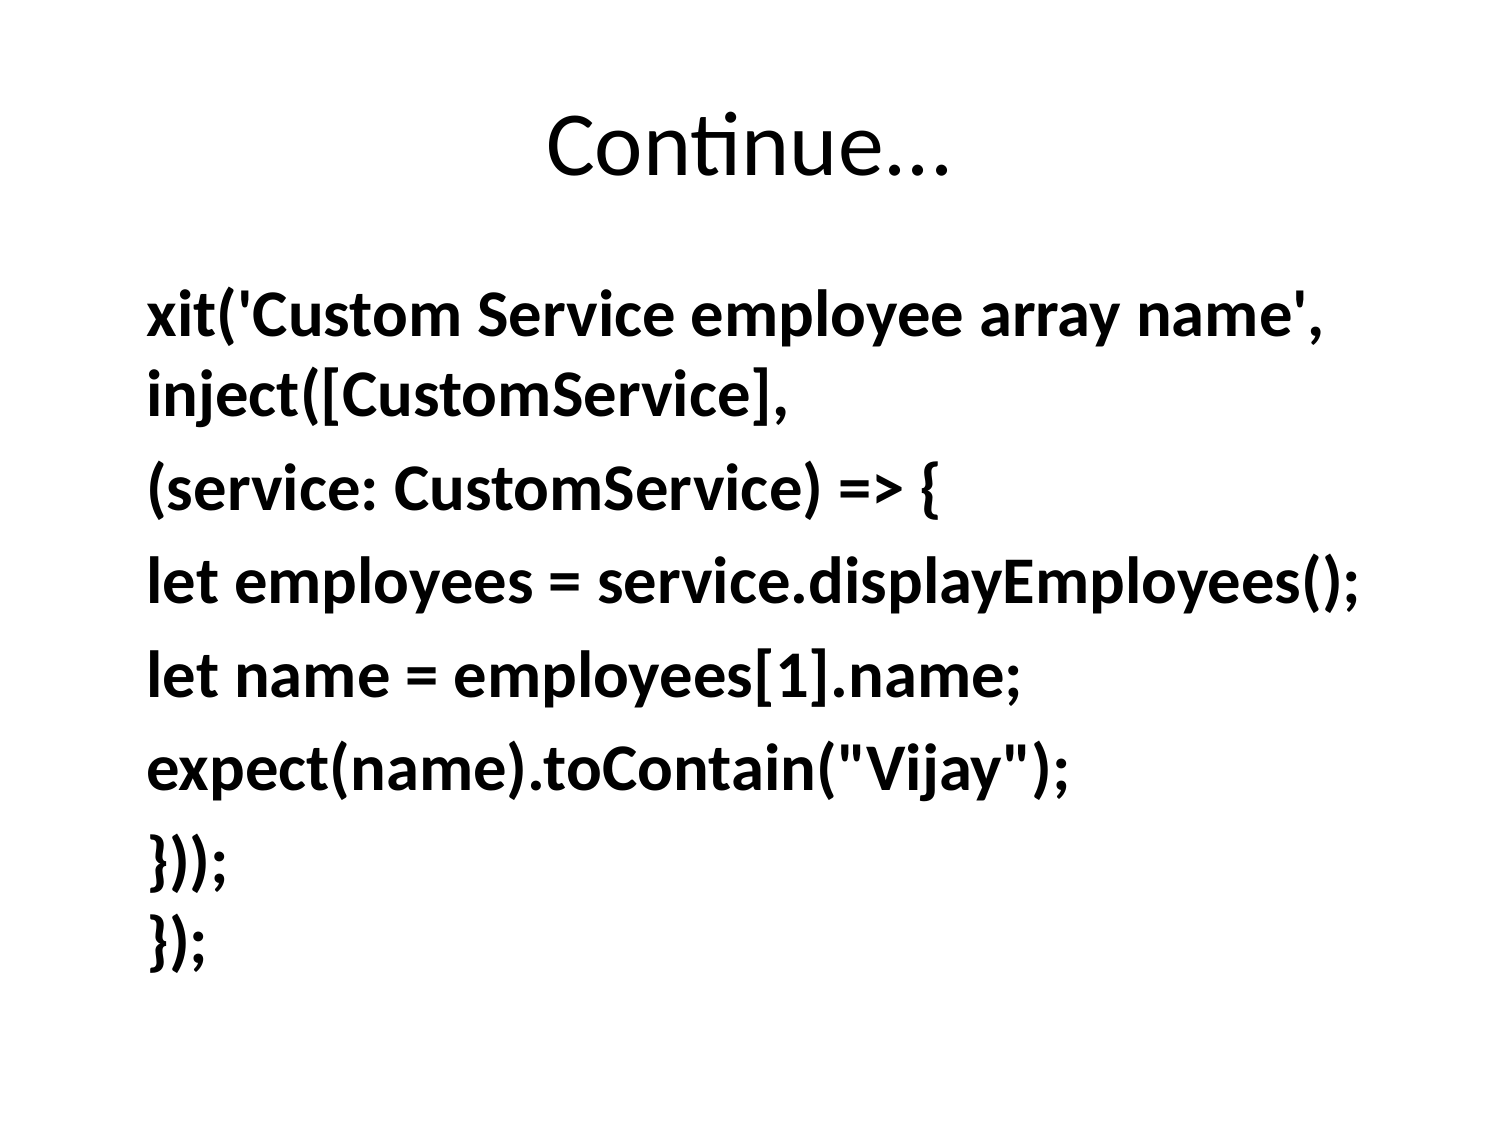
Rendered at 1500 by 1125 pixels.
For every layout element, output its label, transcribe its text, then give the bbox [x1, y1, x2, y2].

list xit('Custom Service employee array name', inject([CustomService], (service: CustomService) => { let employees = service.displayEmployees(); let name = employees[1].name; expect(name).toContain("Vijay"); })); }); [75, 262, 1425, 1005]
title Continue... [75, 45, 1425, 233]
